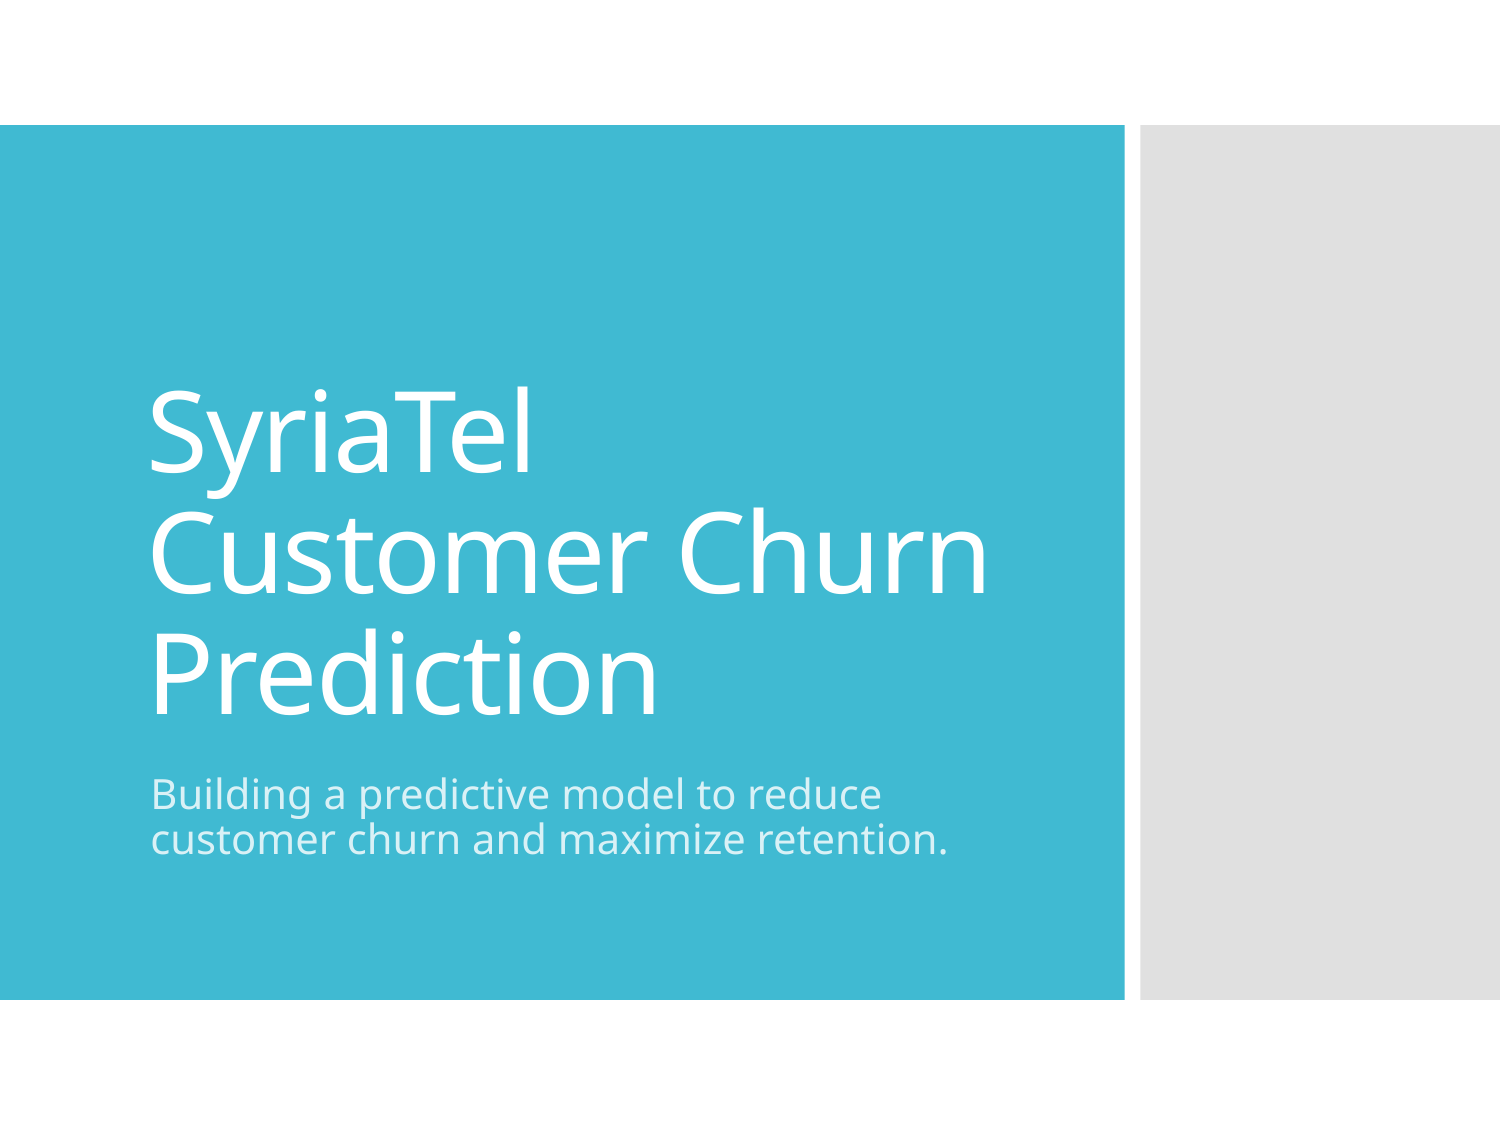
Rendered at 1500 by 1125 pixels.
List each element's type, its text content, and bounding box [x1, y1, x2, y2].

title SyriaTel Customer Churn Prediction [131, 213, 1032, 747]
subtitle Building a predictive model to reduce customer churn and maximize retention. [135, 766, 1036, 917]
